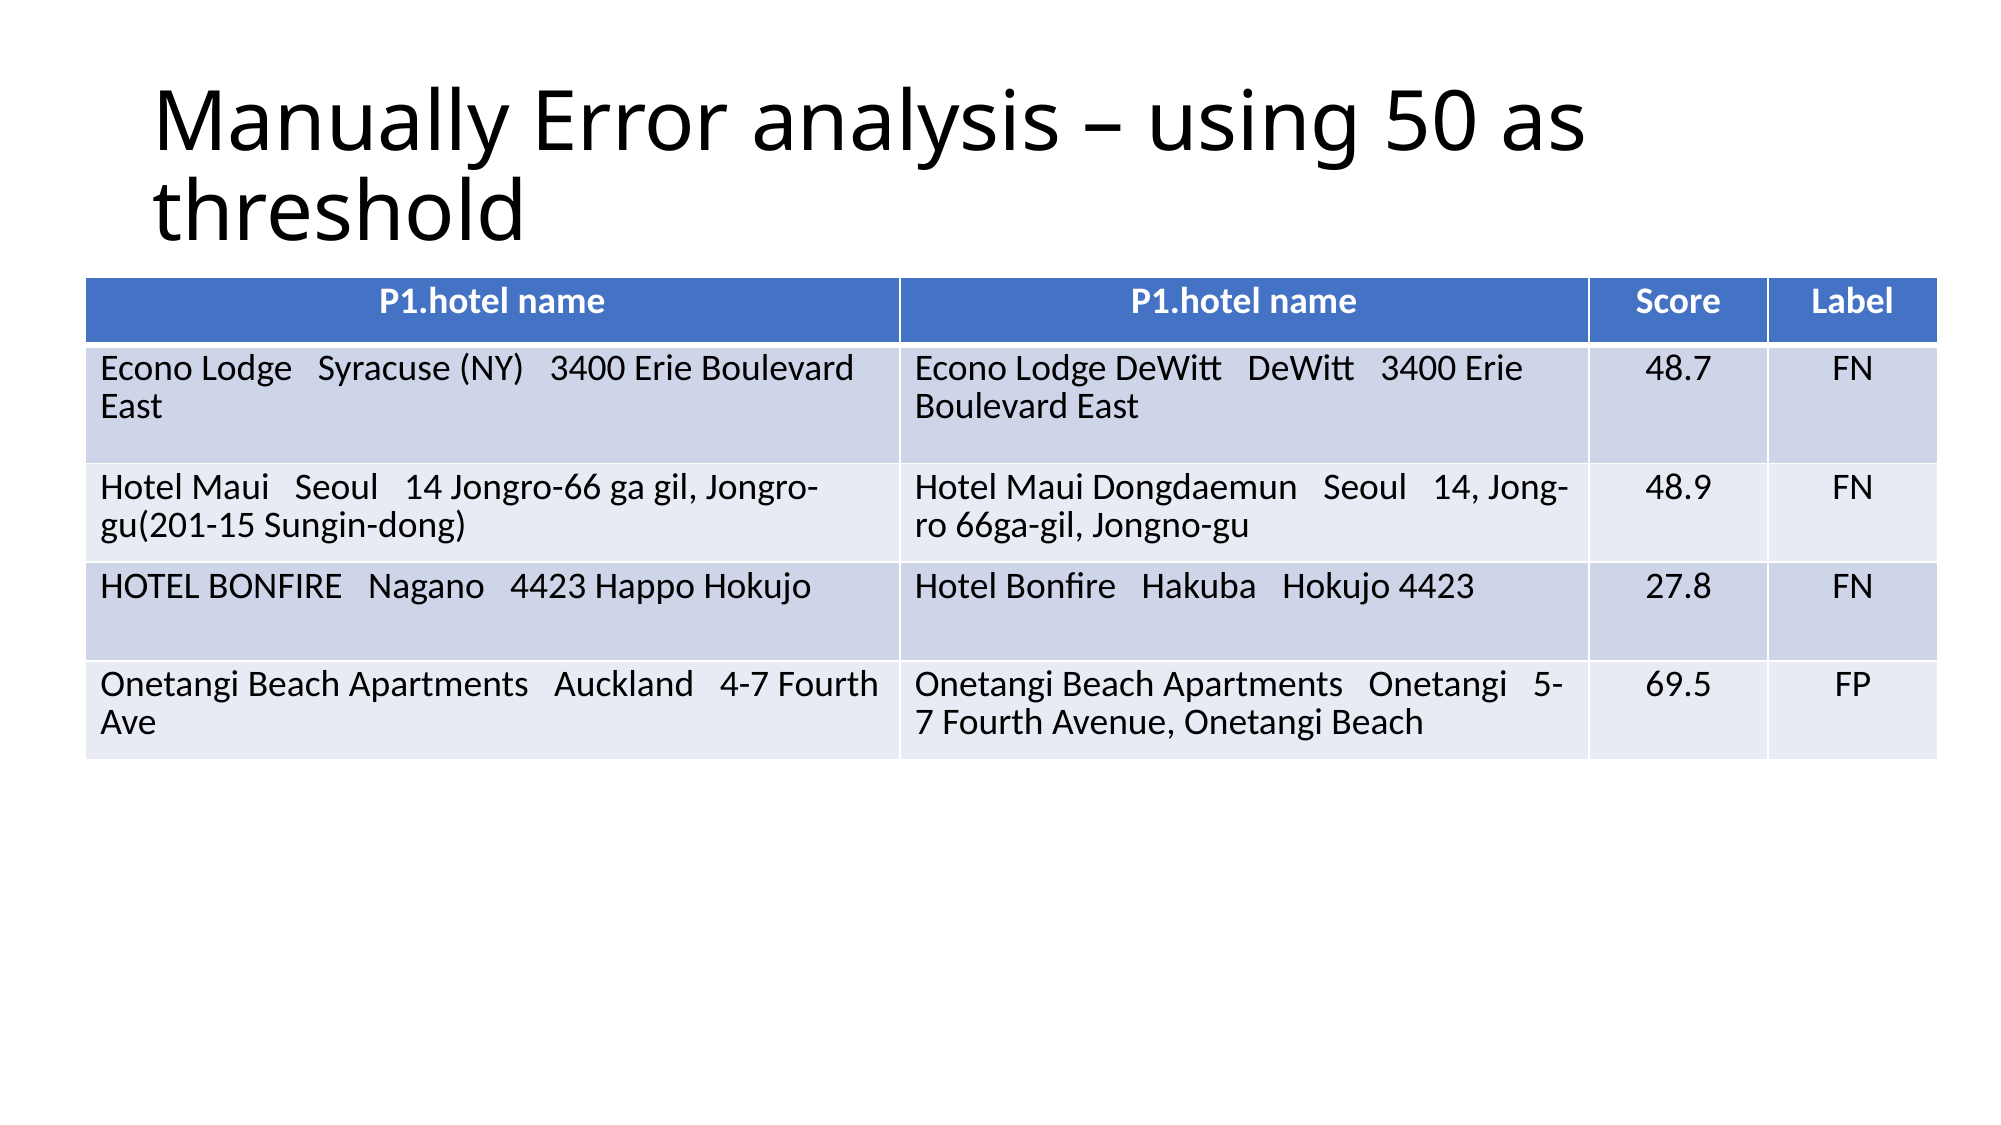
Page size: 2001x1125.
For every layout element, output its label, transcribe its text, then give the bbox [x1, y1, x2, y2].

table_cell HOTEL BONFIRE Nagano 4423 Happo Hokujo [86, 563, 899, 660]
table_cell FN [1769, 563, 1937, 660]
table_header P1.hotel name [86, 278, 899, 342]
table_cell 27.8 [1590, 563, 1767, 660]
table_cell 69.5 [1590, 662, 1767, 759]
table_cell Onetangi Beach Apartments Auckland 4-7 Fourth Ave [86, 662, 899, 759]
title Manually Error analysis – using 50 as threshold [137, 59, 1863, 276]
table_cell 48.7 [1590, 348, 1767, 463]
table_cell Hotel Maui Seoul 14 Jongro-66 ga gil, Jongro-gu(201-15 Sungin-dong) [86, 464, 899, 561]
table_cell Onetangi Beach Apartments Onetangi 5-7 Fourth Avenue, Onetangi Beach [901, 662, 1588, 759]
table_cell FN [1769, 464, 1937, 561]
table_cell FN [1769, 348, 1937, 463]
table_cell 48.9 [1590, 464, 1767, 561]
table_cell FP [1769, 662, 1937, 759]
table_cell Econo Lodge Syracuse (NY) 3400 Erie Boulevard East [86, 348, 899, 463]
table_cell Hotel Maui Dongdaemun Seoul 14, Jong-ro 66ga-gil, Jongno-gu [901, 464, 1588, 561]
table_header Score [1590, 278, 1767, 342]
table_cell Econo Lodge DeWitt DeWitt 3400 Erie Boulevard East [901, 348, 1588, 463]
table_header Label [1769, 278, 1937, 342]
table_cell Hotel Bonfire Hakuba Hokujo 4423 [901, 563, 1588, 660]
table_header P1.hotel name [901, 278, 1588, 342]
